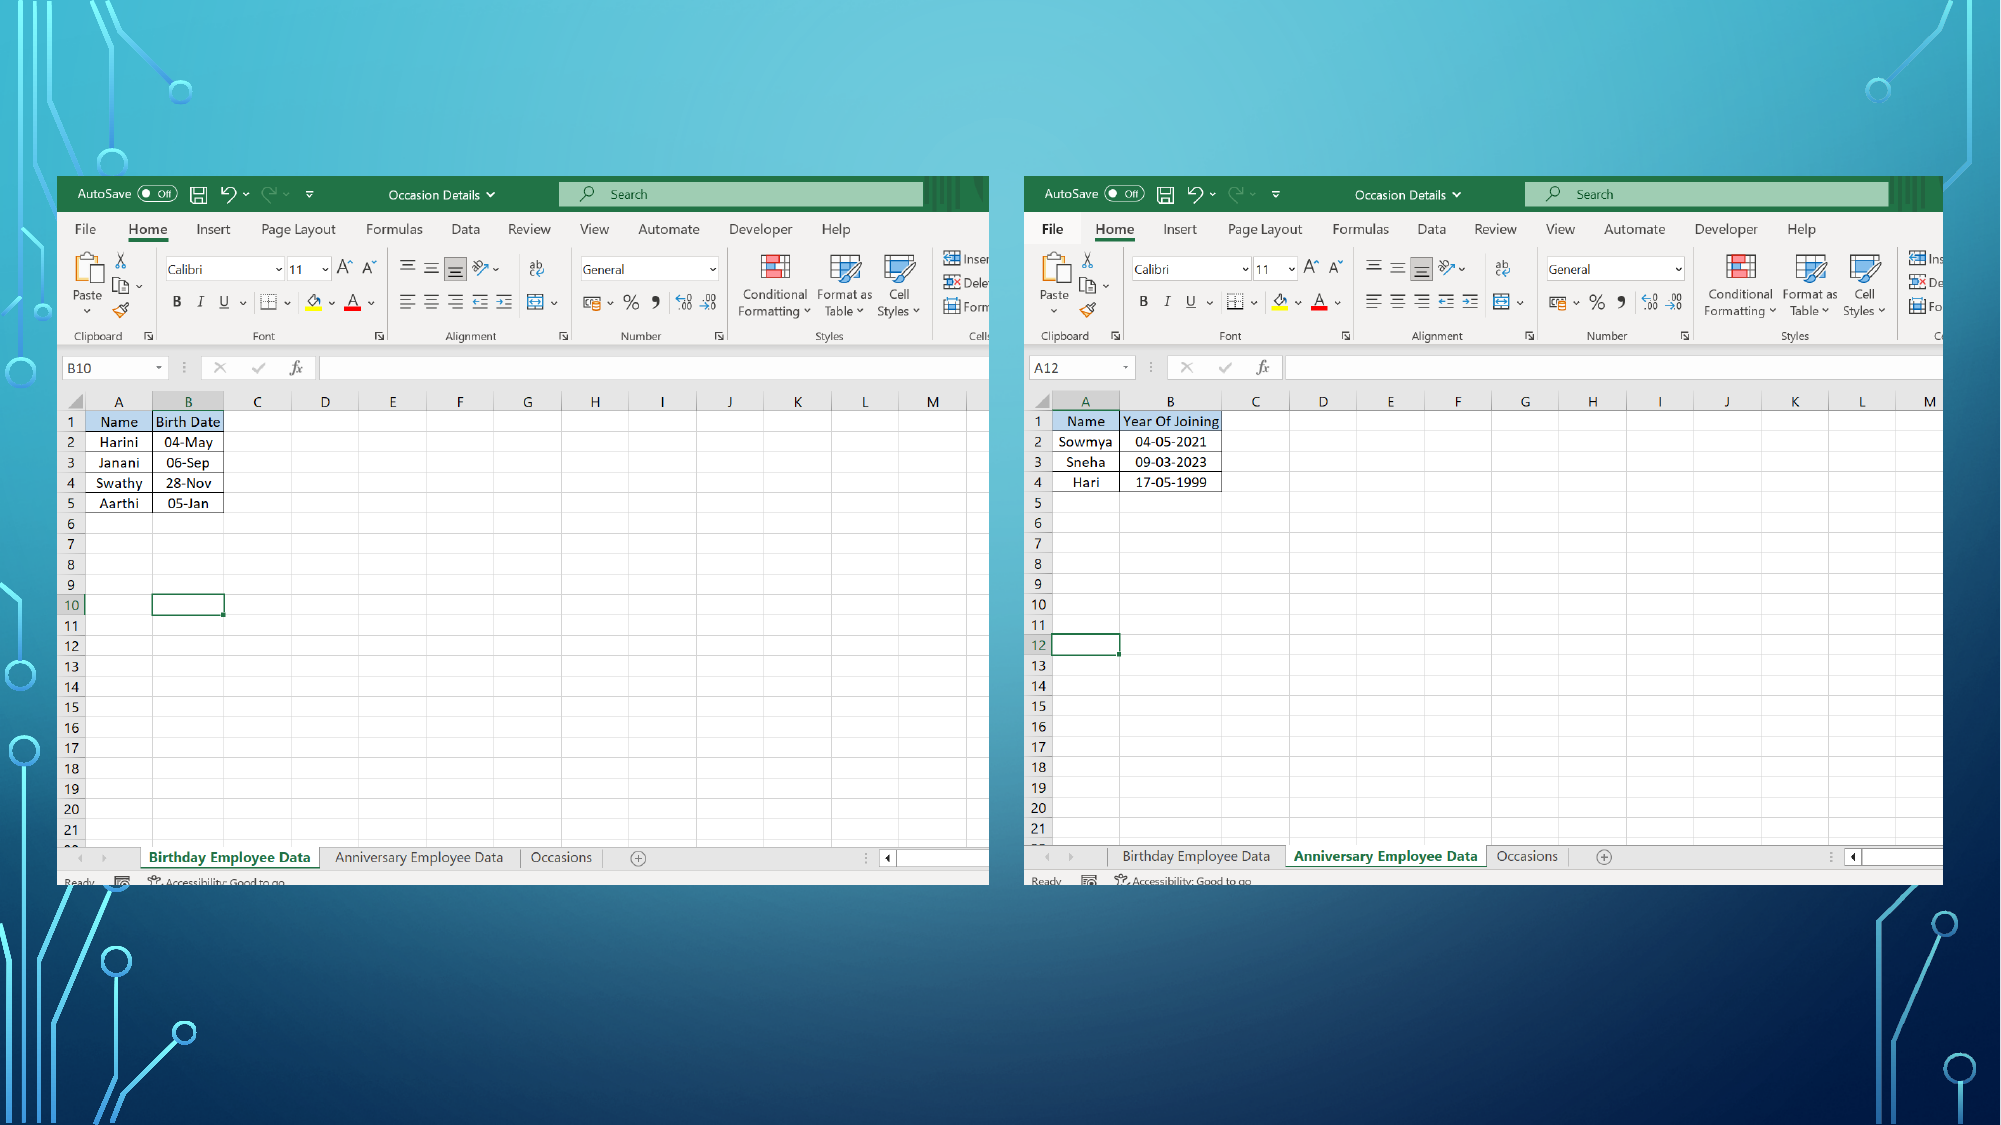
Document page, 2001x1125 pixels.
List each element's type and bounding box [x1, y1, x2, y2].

picture [57, 176, 989, 885]
picture [1024, 176, 1943, 885]
